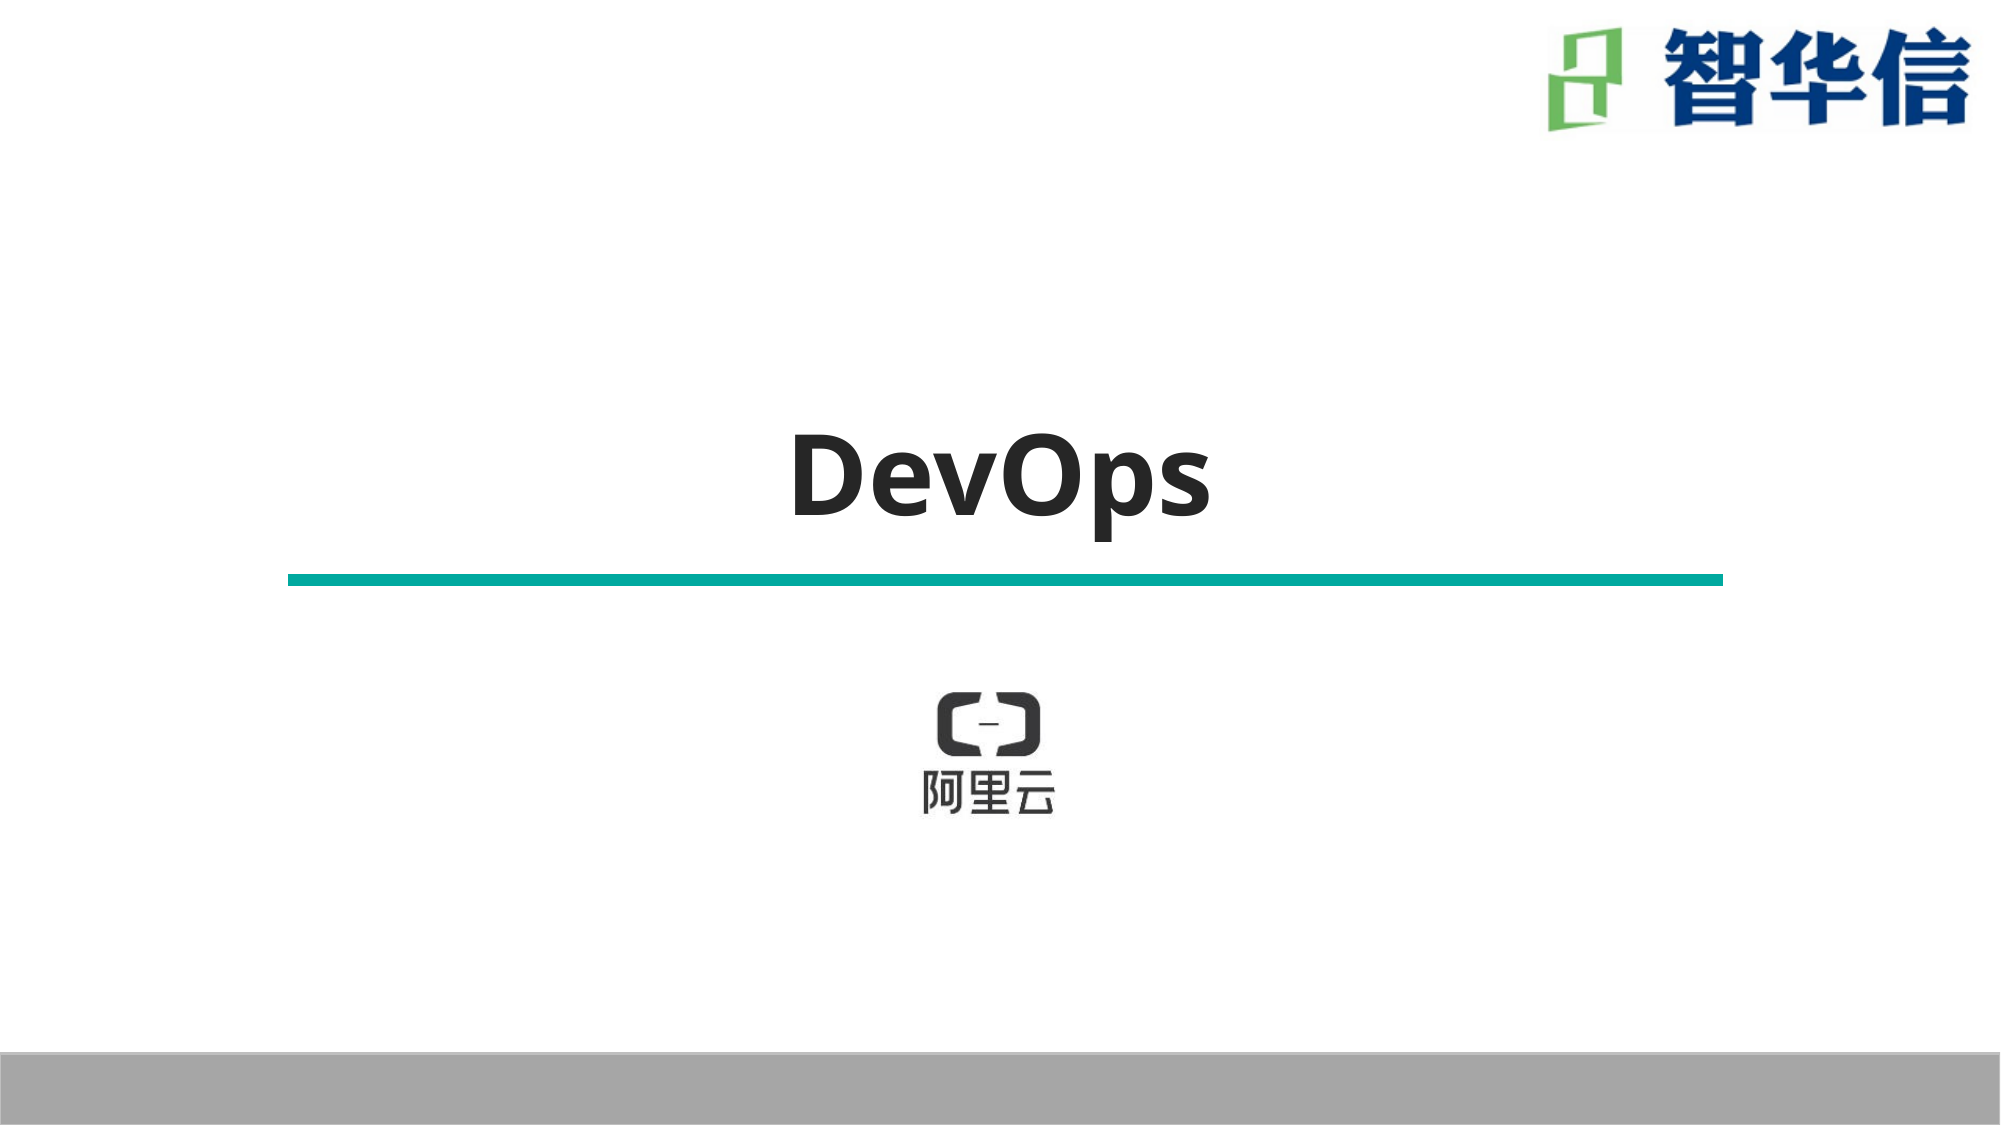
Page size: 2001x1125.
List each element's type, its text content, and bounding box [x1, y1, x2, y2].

title DevOps [0, 364, 2000, 548]
text_box [0, 1052, 2000, 1125]
picture [1539, 19, 1987, 141]
picture [893, 657, 1085, 849]
